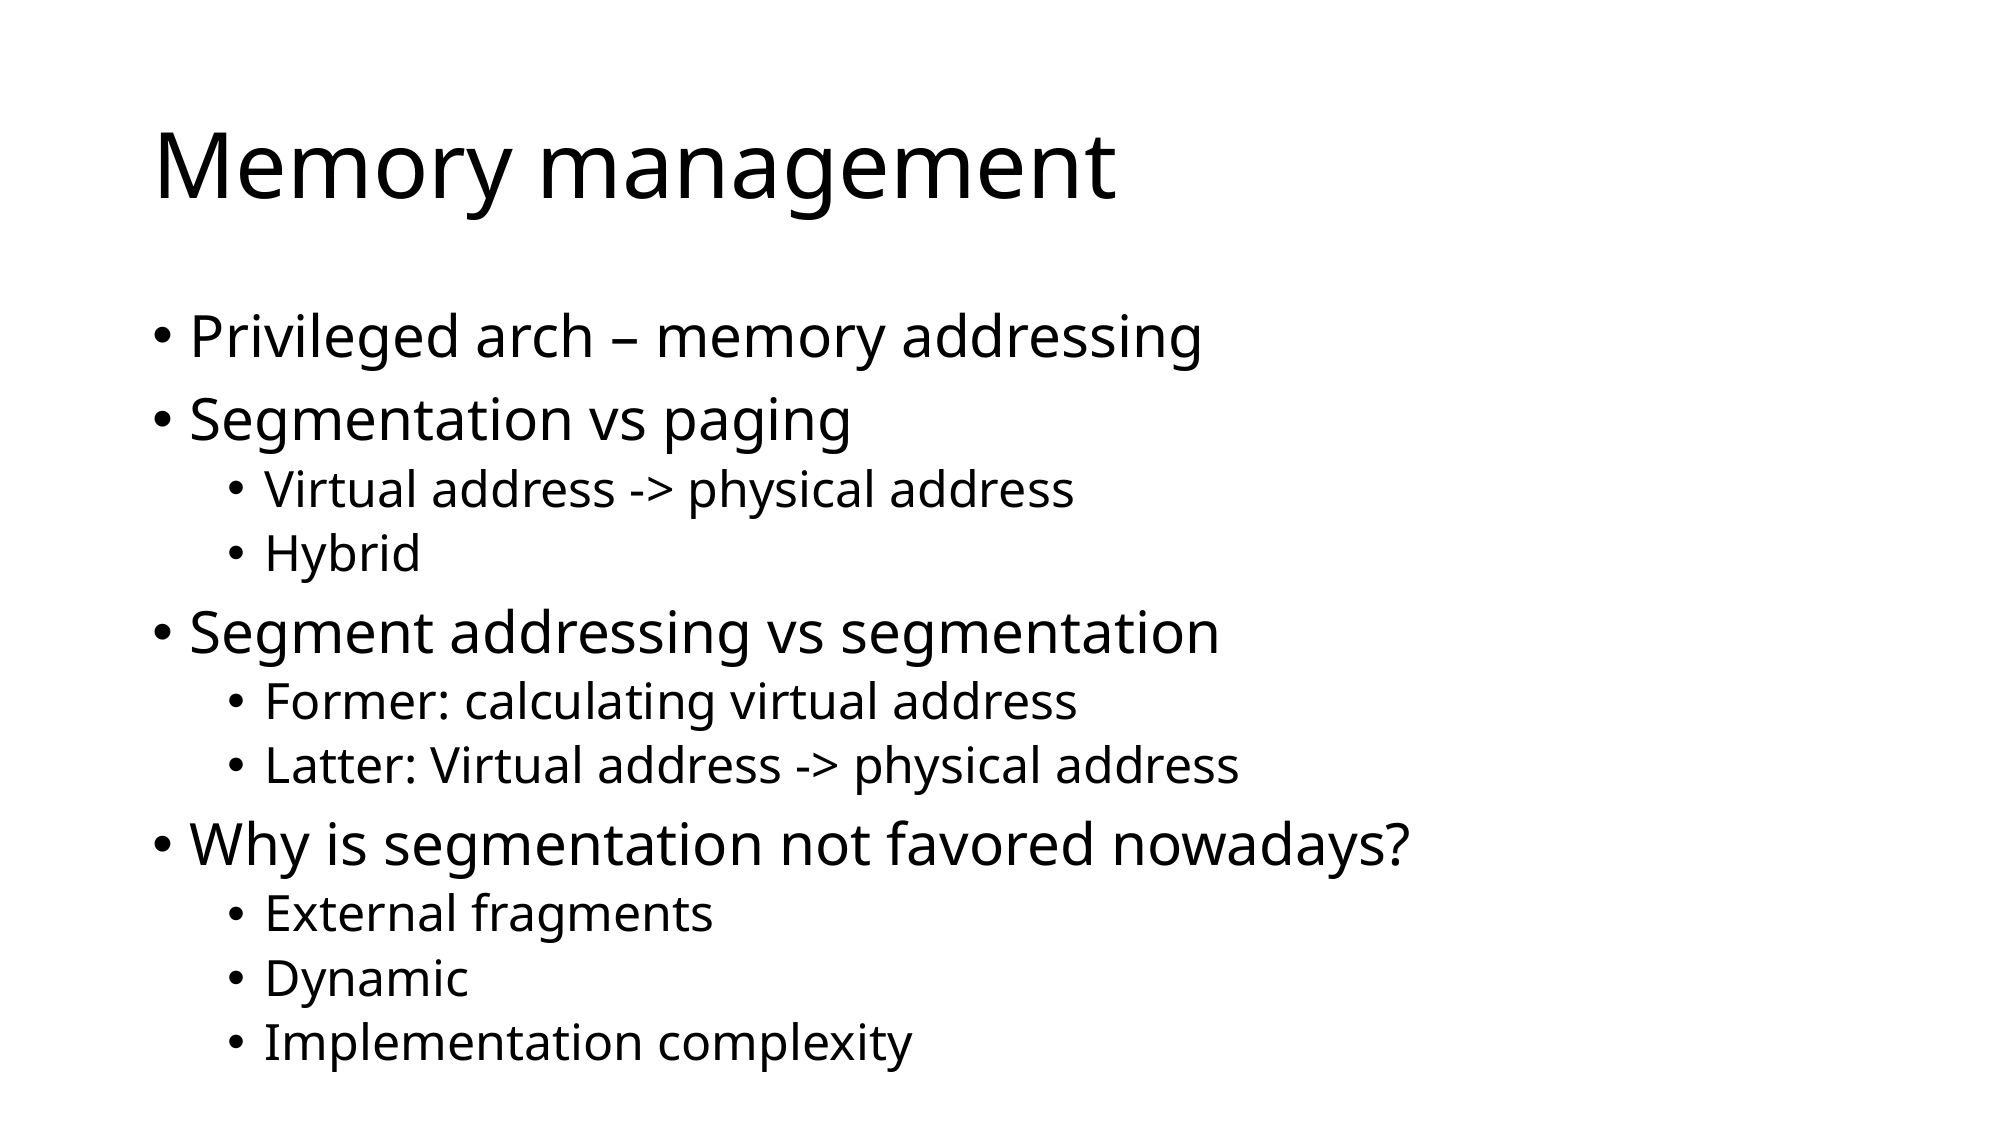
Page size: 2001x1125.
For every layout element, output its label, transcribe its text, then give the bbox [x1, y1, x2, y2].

title Memory management [137, 59, 1863, 278]
list Privileged arch – memory addressing Segmentation vs paging Virtual address -> physical address Hybrid Segment addressing vs segmentation Former: calculating virtual address Latter: Virtual address -> physical address Why is segmentation not favored nowadays? External fragments Dynamic Implementation complexity [137, 299, 1863, 1105]
